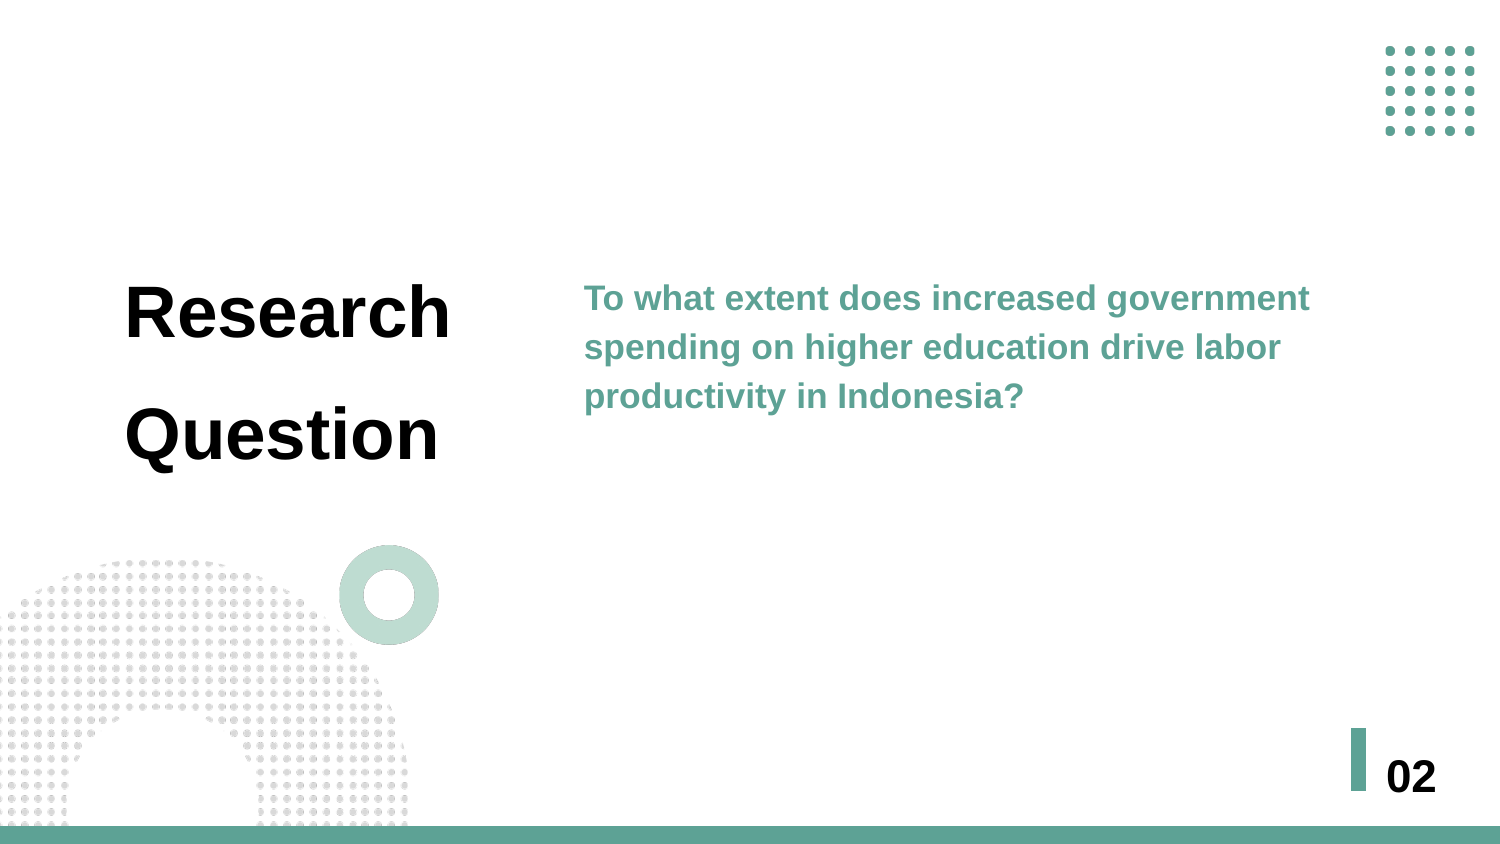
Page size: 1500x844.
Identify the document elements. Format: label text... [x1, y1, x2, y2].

text_box [0, 560, 408, 812]
text_box 02 [1358, 724, 1437, 802]
text_box Research Question [124, 229, 513, 475]
text_box To what extent does increased government spending on higher education drive labor productivity in Indonesia? [583, 268, 1386, 500]
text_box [0, 814, 1500, 844]
text_box [339, 545, 439, 645]
text_box [1385, 46, 1475, 136]
